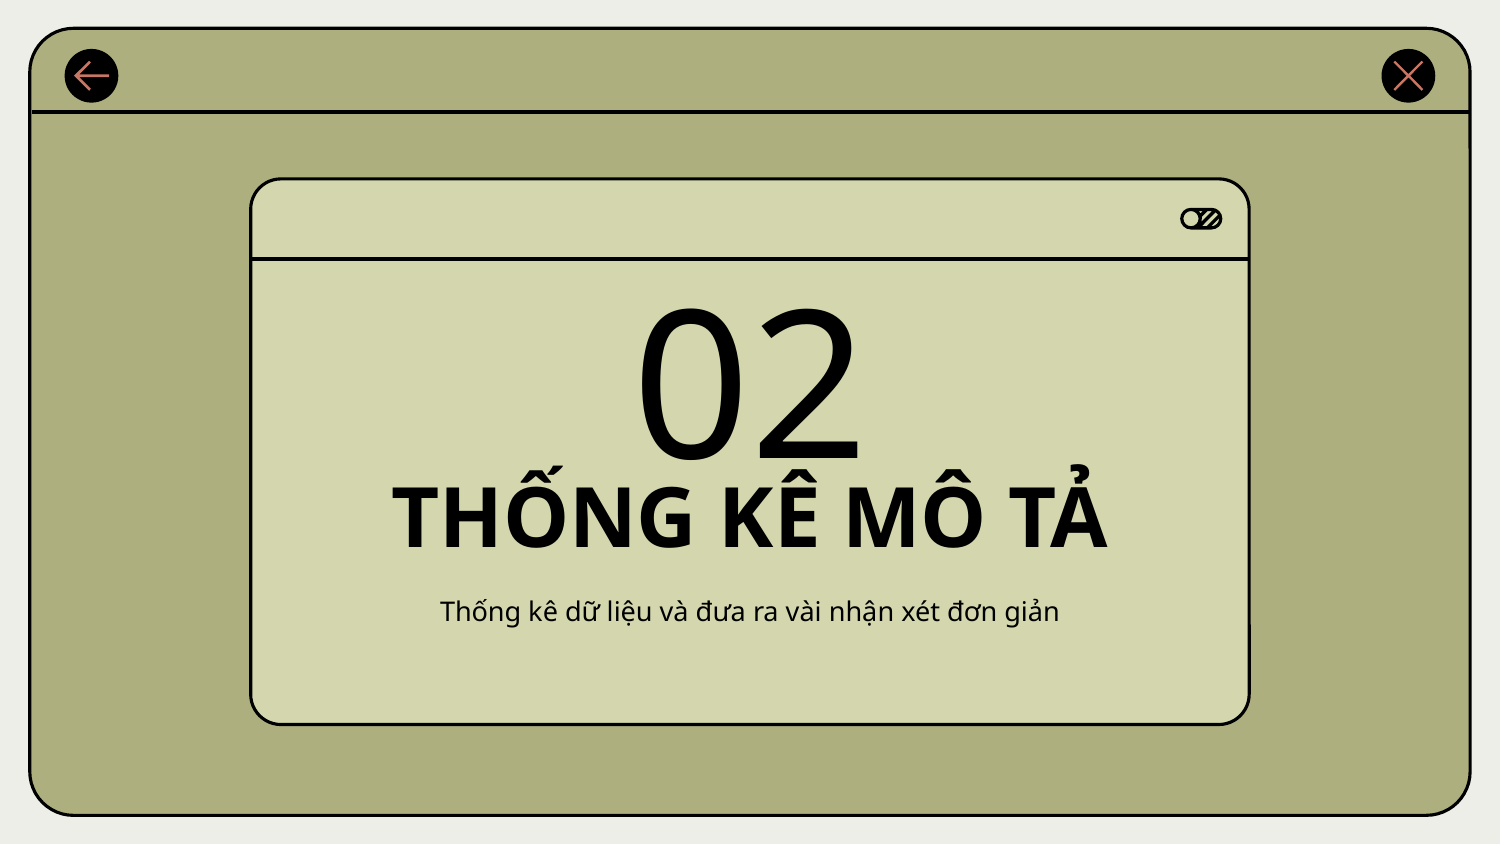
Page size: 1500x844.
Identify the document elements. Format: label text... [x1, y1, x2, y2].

title 02 [423, 329, 1077, 470]
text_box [1381, 48, 1436, 103]
subtitle Thống kê dữ liệu và đưa ra vài nhận xét đơn giản [288, 580, 1212, 659]
text_box [1180, 207, 1223, 230]
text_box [64, 48, 119, 103]
title THỐNG KÊ MÔ TẢ [288, 470, 1212, 580]
